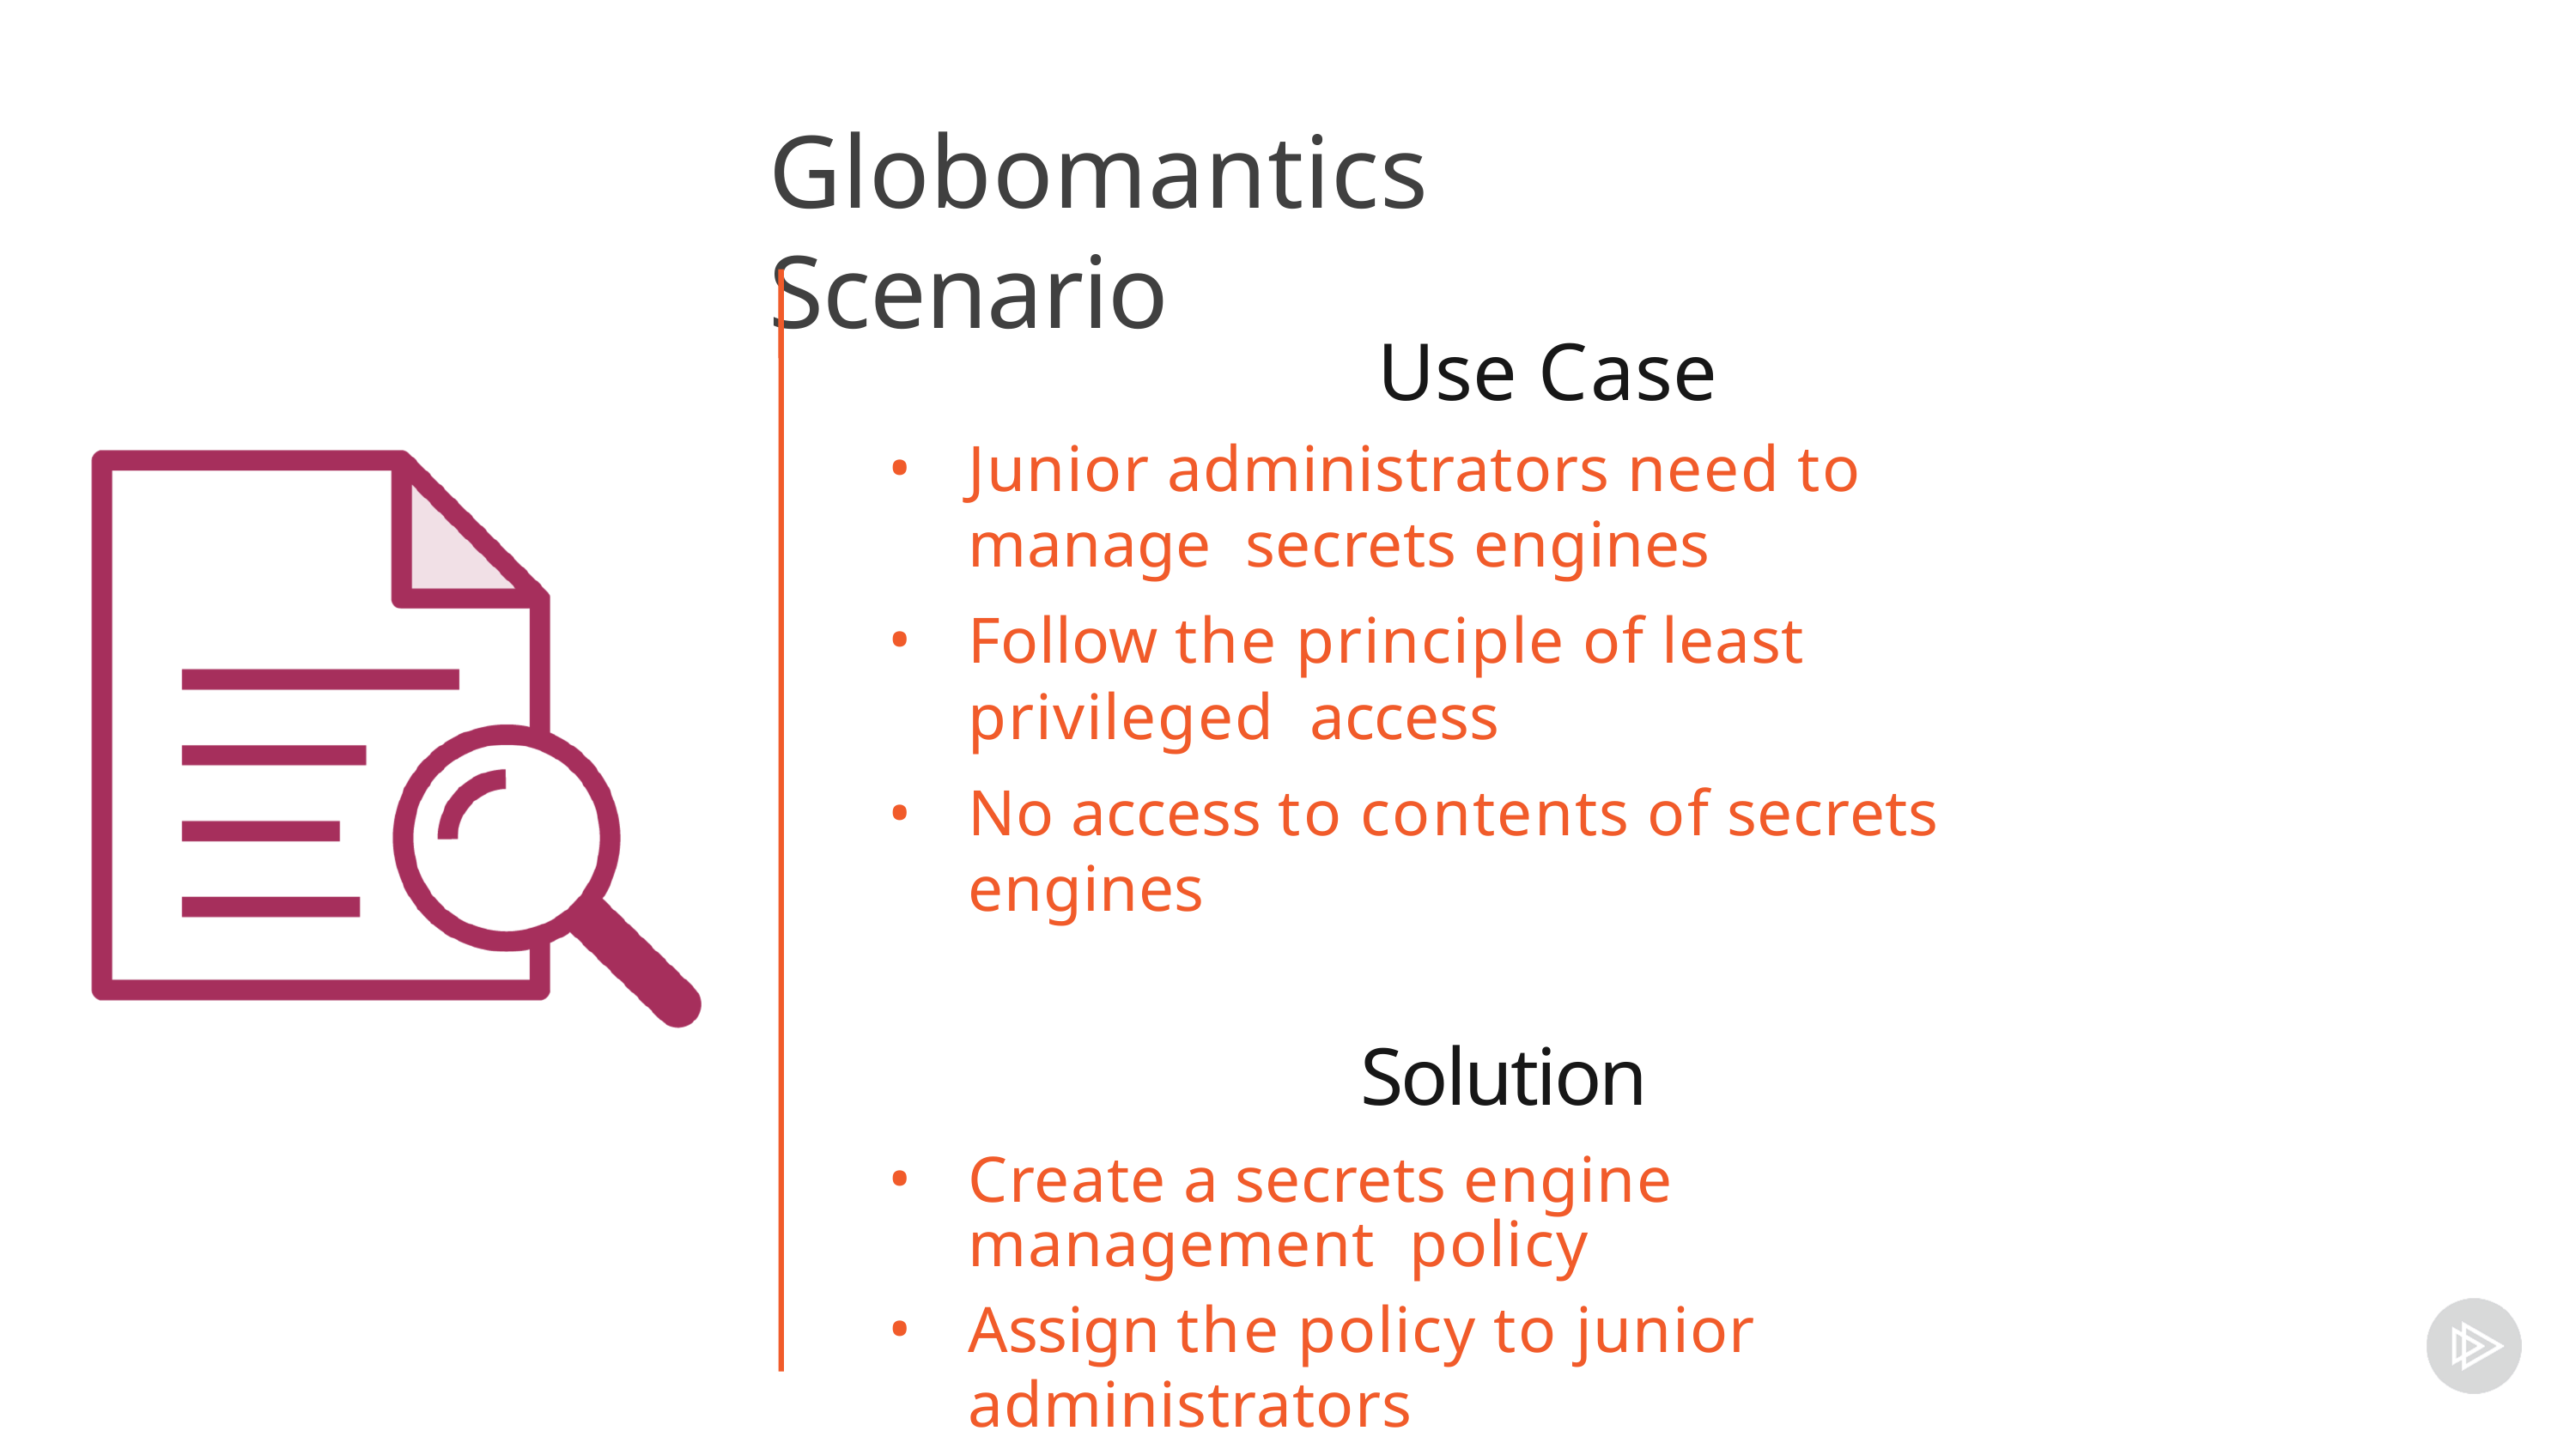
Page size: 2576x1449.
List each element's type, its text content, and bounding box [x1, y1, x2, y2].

text_box Use Case Junior administrators need to manage secrets engines Follow the principle of least privileged access No access to contents of secrets engines Solution Create a secrets engine management policy Assign the policy to junior administrators [886, 303, 2140, 1440]
picture [85, 443, 708, 1034]
picture [2427, 1298, 2522, 1394]
title Globomantics Scenario [767, 106, 1808, 350]
